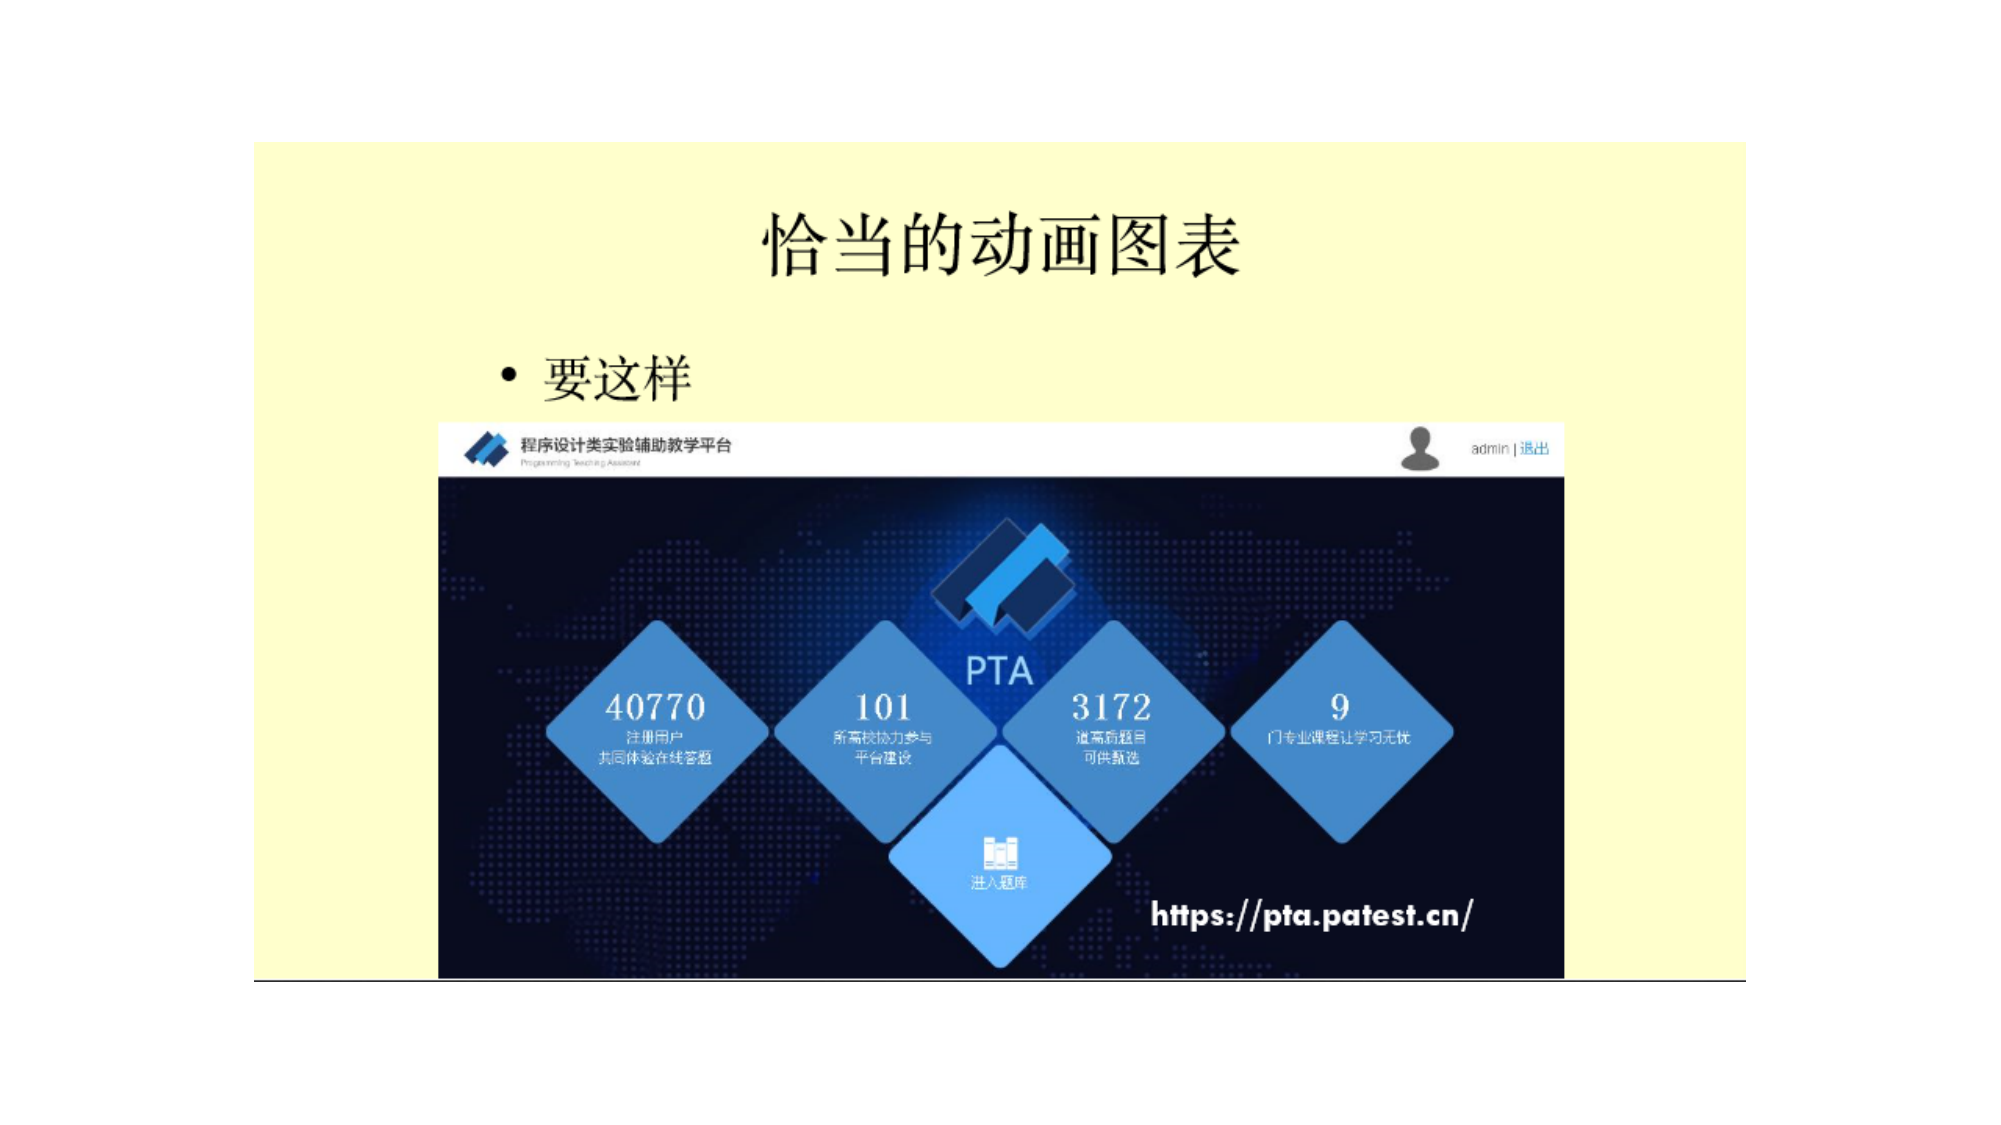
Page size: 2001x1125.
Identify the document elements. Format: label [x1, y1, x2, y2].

picture [254, 142, 1746, 982]
